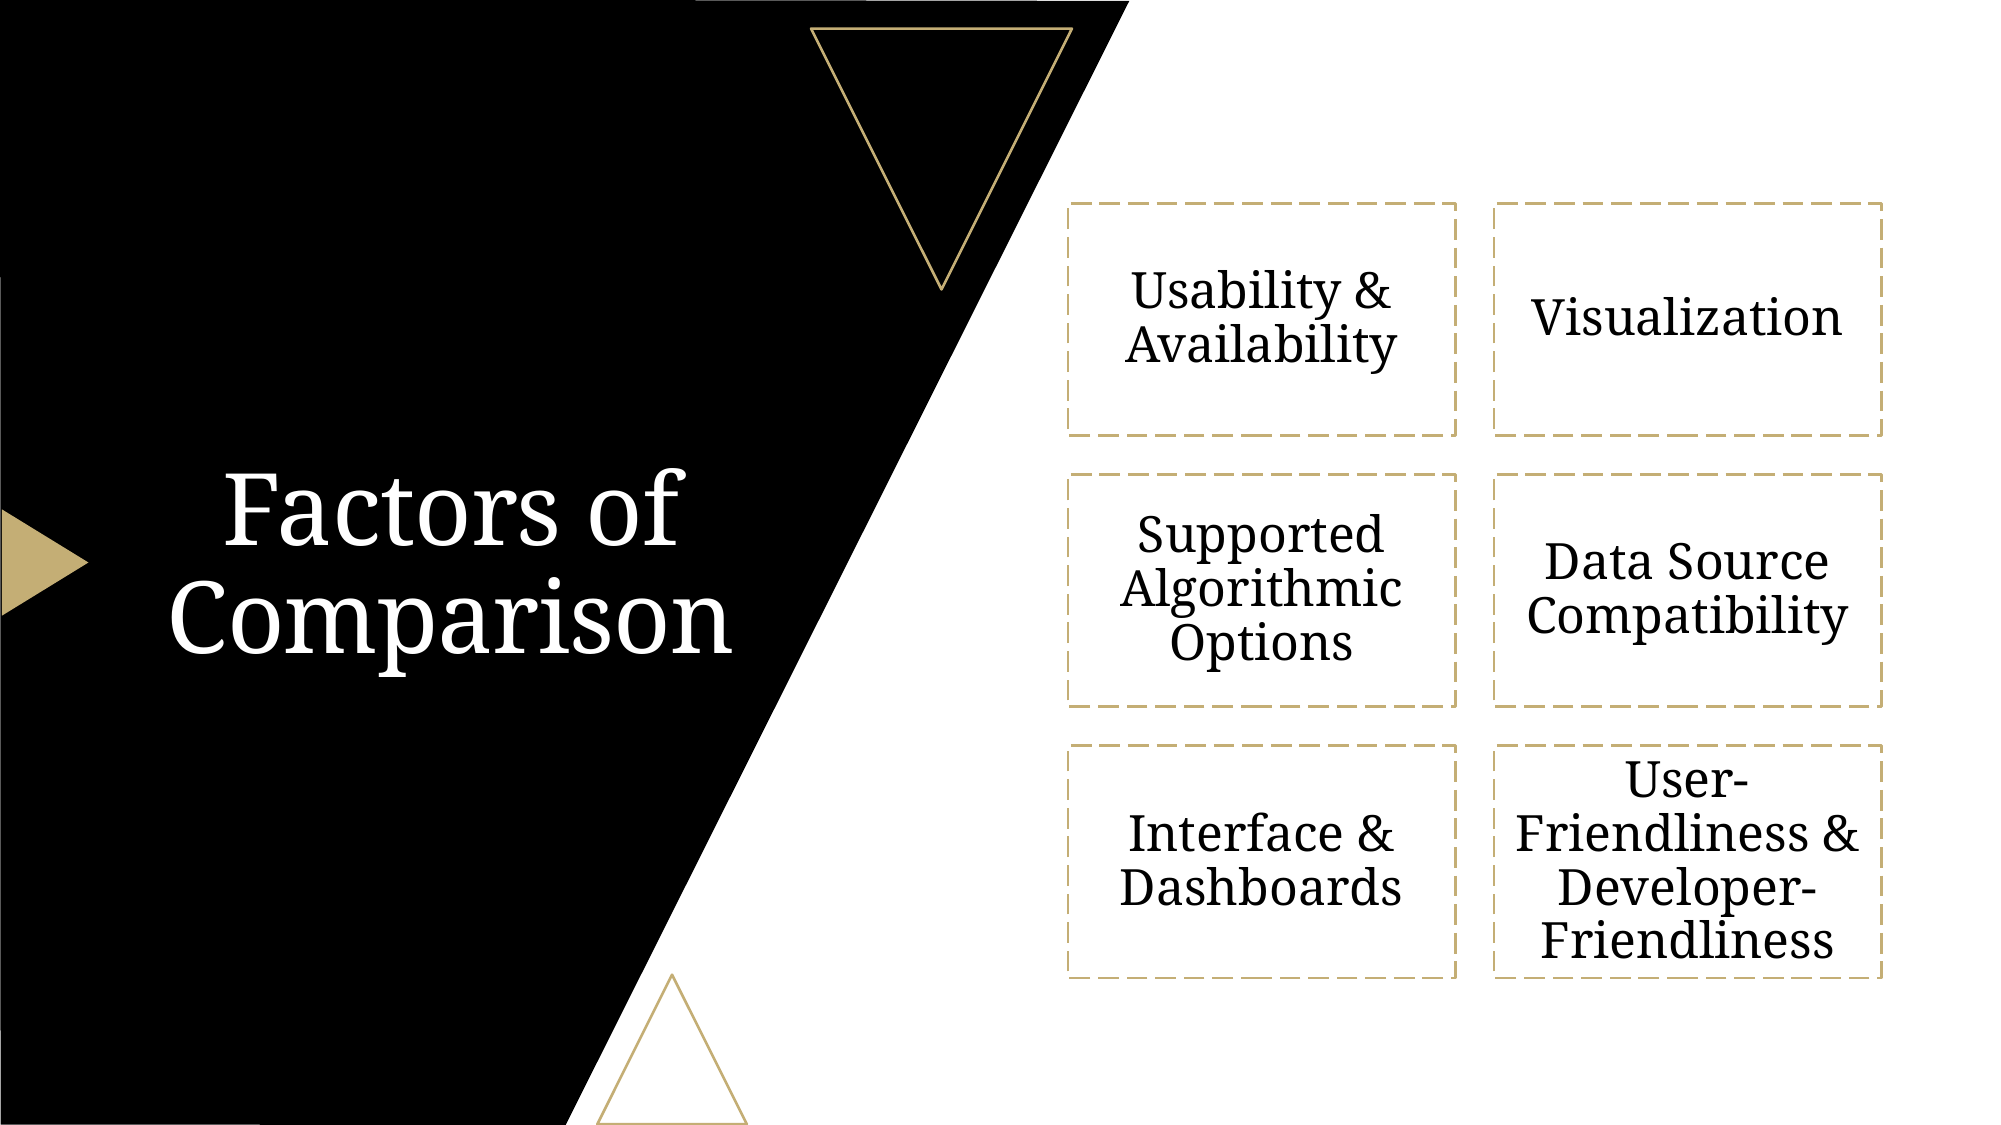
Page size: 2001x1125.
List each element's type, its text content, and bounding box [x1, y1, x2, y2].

title Factors of Comparison [90, 320, 812, 814]
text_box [1067, 146, 1882, 1035]
